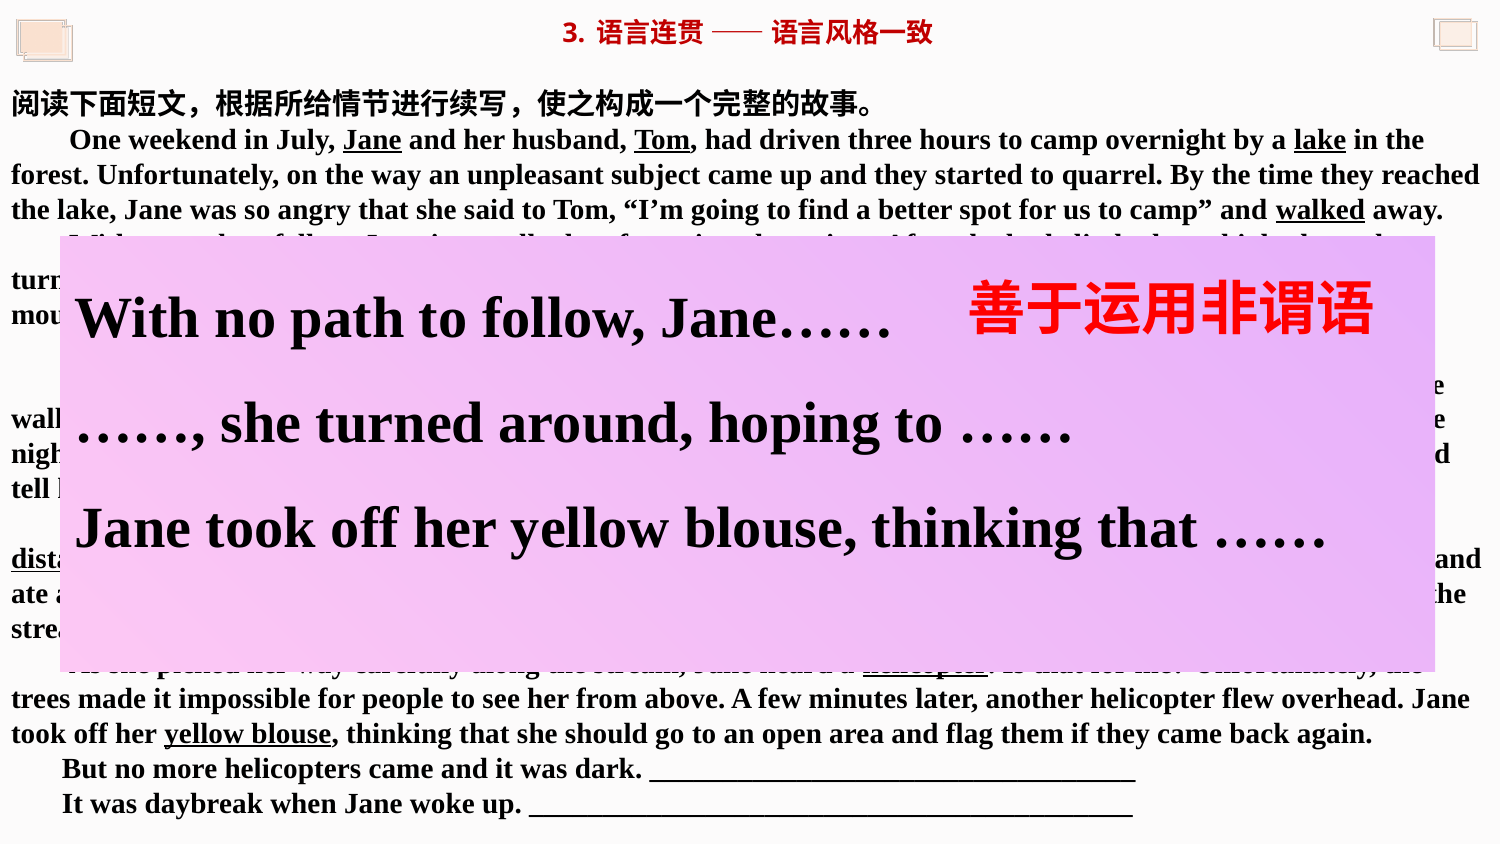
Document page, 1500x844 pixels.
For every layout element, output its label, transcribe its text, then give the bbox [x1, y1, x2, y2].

text_box With no path to follow, Jane…… ……, she turned around, hoping to …… Jane took off her yellow blouse, thinking that …… [60, 236, 1436, 672]
title 3. 语言连贯 —— 语言风格一致 [79, 7, 1416, 63]
text_box 善于运用非谓语 [952, 263, 1416, 349]
text_box 阅读下面短文，根据所给情节进行续写，使之构成一个完整的故事。 One weekend in July, Jane and her husband, Tom, had driven three hours to camp overnight by a lake in the forest. Unfortunately, on the way an unpleasant subject came up and they started to quarrel. By the time they reached the lake, Jane was so angry that she said to Tom, “I’m going to find a better spot for us to camp” and walked away. With no path to follow, Jane just walked on for quite a long time. After she had climbed to a high place, she turned around, hoping to see the lake. To her surprise, she saw nothing but forest and, far beyond, a snowcapped mountain top. She suddenly realized that she was lost. “Tom!” she cried. “Help!” No reply. If only she had not left her mobile phone in that bag with Tom. Jane kept moving, but the farther she walked, the more confused she became. As night was beginning to fall, Jane was so tired that she had to stop for the night. Lying awake in the dark, Jane wanted very much to be with Tom and her family. She wanted to hold him and tell him how much she loved him. Jane rose at the break of day, hungry and thirsty. She could hear water trickling (滴落) somewhere at a distance. Quickly she followed the sound to a stream. To her great joy, she also saw some berry bushes. She drank and ate a few berries. Never in her life had she tasted anything better. Feeling stronger now, Jane began to walk along the stream and hope it would lead her to the lake. As she picked her way carefully along the stream, Jane heard a helicopter. Is that for me? Unfortunately, the trees made it impossible for people to see her from above. A few minutes later, another helicopter flew overhead. Jane took off her yellow blouse, thinking that she should go to an open area and flag them if they came back again. But no more helicopters came and it was dark. _________________________________ It was daybreak when Jane woke up. _________________________________________ [0, 77, 1500, 827]
picture [1411, 0, 1500, 69]
picture [0, 0, 89, 77]
